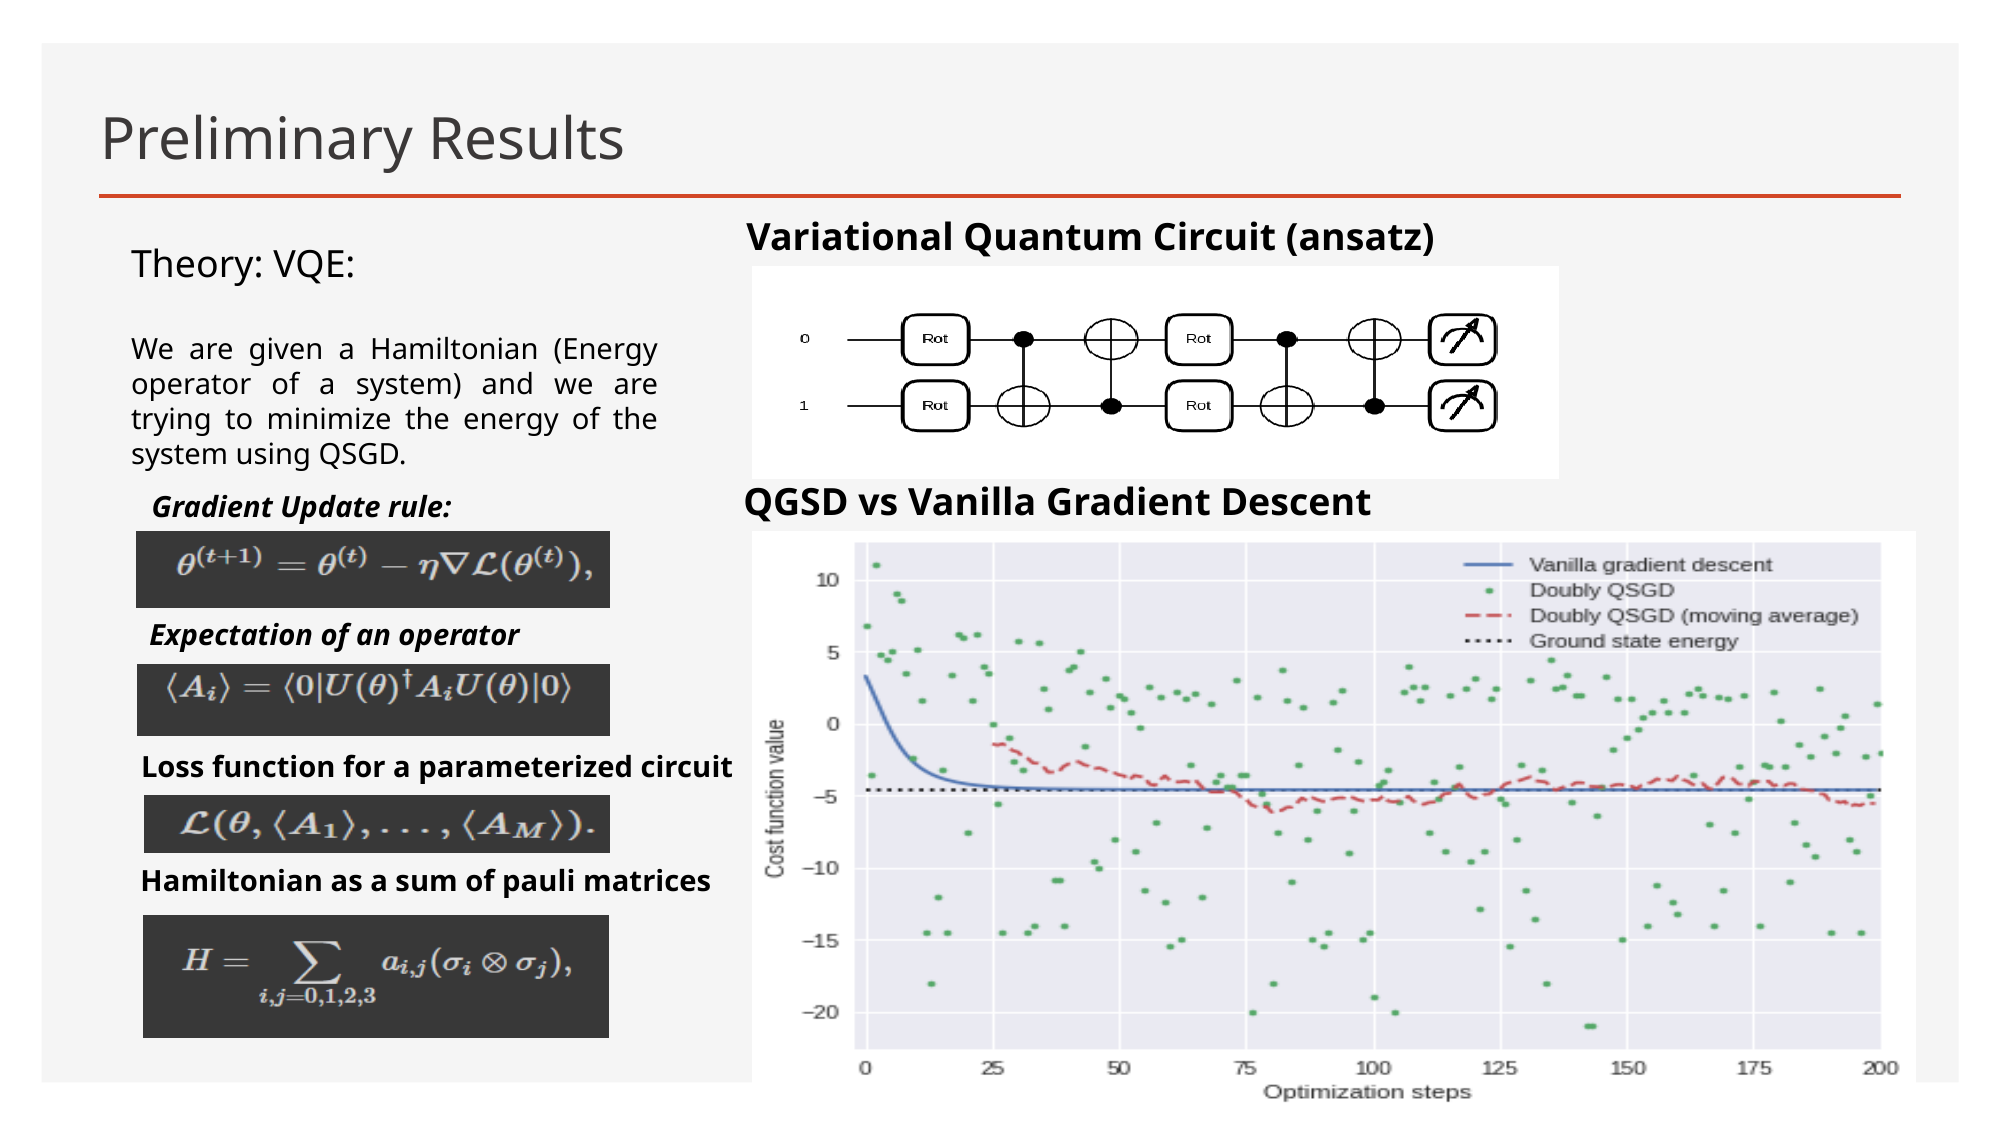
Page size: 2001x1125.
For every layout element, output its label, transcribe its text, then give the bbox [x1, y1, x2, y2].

picture [144, 795, 610, 853]
text_box QGSD vs Vanilla Gradient Descent [728, 470, 1388, 531]
picture [752, 266, 1560, 479]
picture [136, 531, 610, 608]
text_box Loss function for a parameterized circuit [126, 741, 749, 791]
picture [137, 664, 610, 736]
text_box Variational Quantum Circuit (ansatz) [731, 205, 1451, 266]
text_box Expectation of an operator [134, 608, 535, 659]
text_box Hamiltonian as a sum of pauli matrices [125, 855, 727, 906]
picture [752, 531, 1916, 1114]
text_box Theory: VQE: We are given a Hamiltonian (Energy operator of a system) and we are trying to minimize the energy of the system using QSGD. [116, 232, 674, 548]
picture [143, 915, 610, 1038]
text_box Gradient Update rule: [136, 480, 467, 531]
title Preliminary Results [85, 73, 1214, 179]
